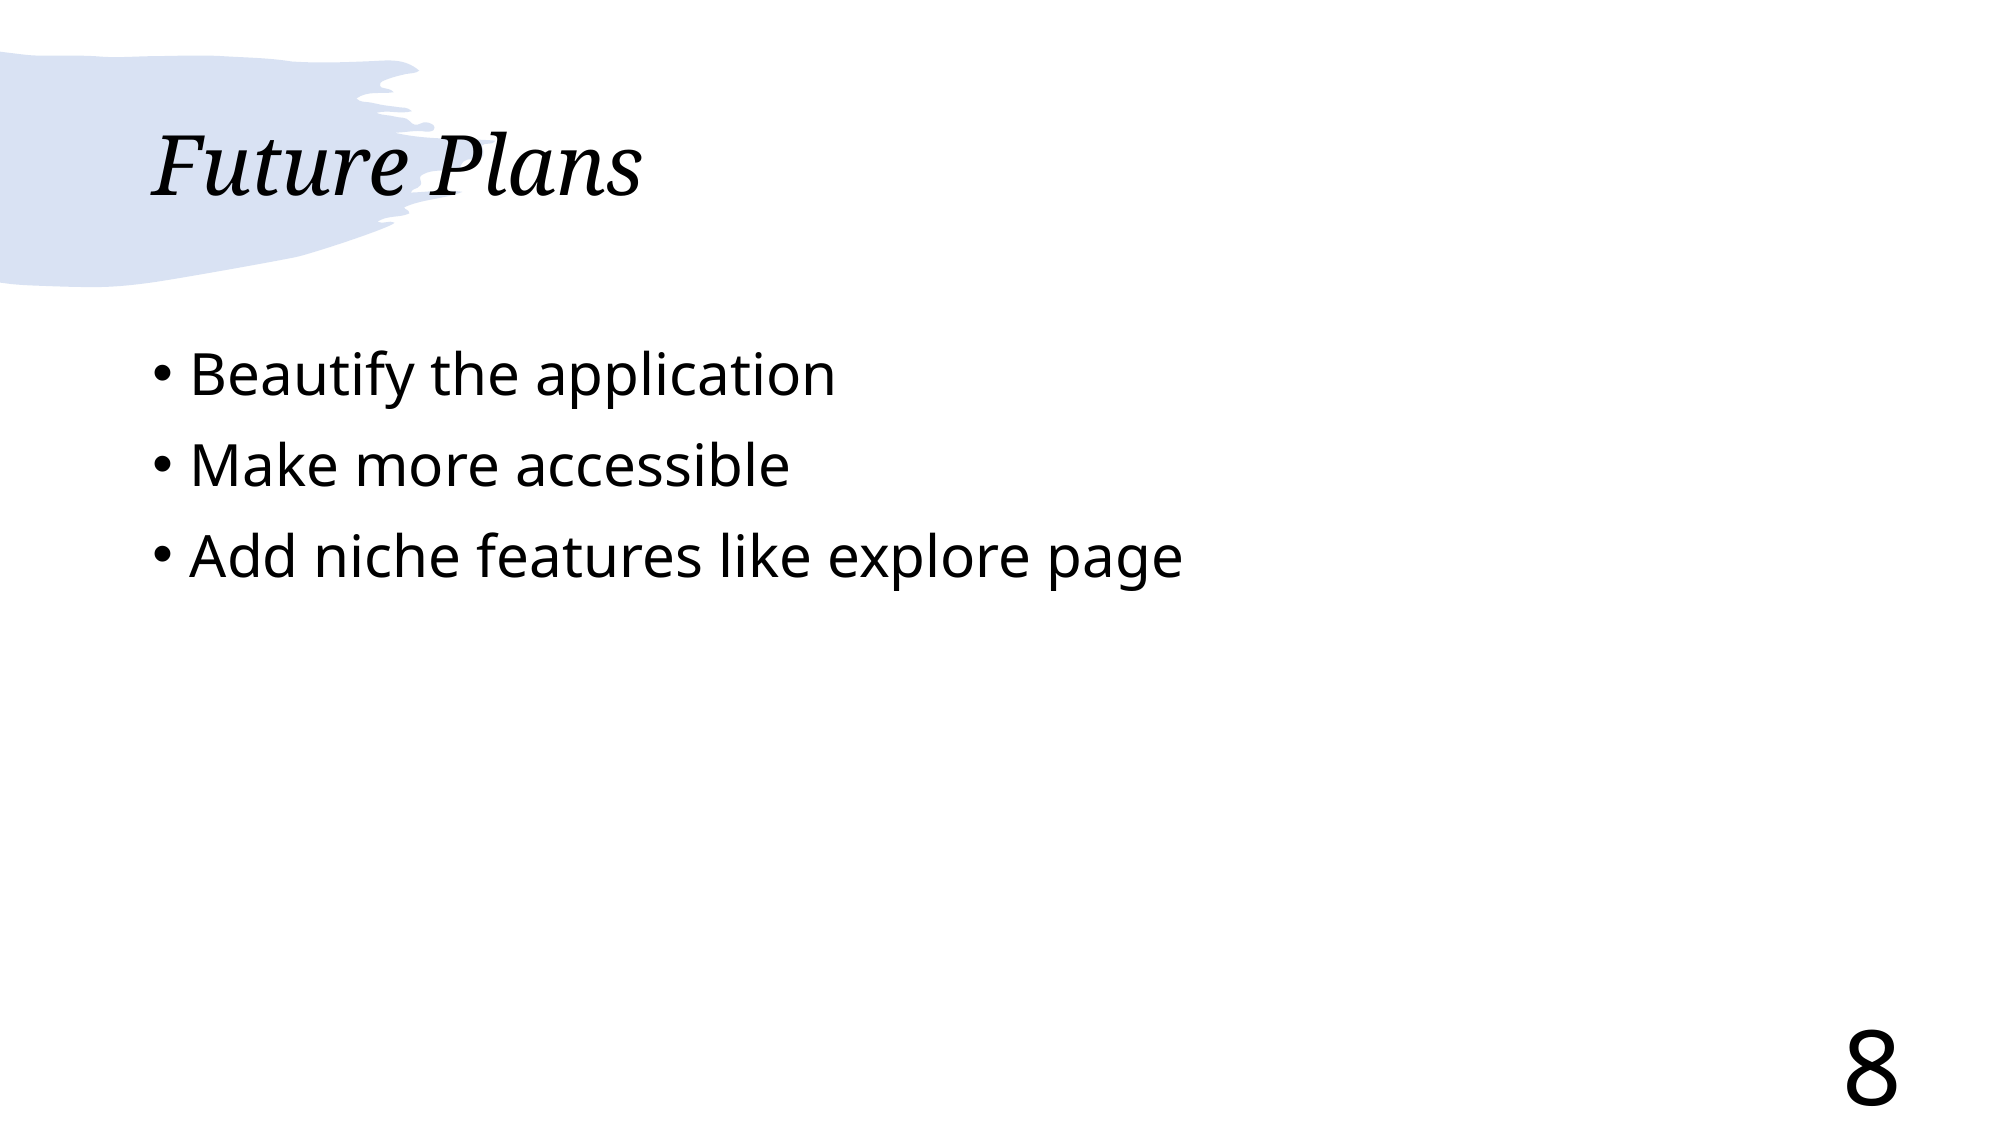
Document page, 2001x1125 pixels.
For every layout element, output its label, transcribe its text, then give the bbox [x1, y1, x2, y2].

text_box 8 [1827, 993, 2000, 1125]
title Future Plans [137, 59, 1863, 278]
list Beautify the application Make more accessible Add niche features like explore page [137, 329, 1863, 1013]
